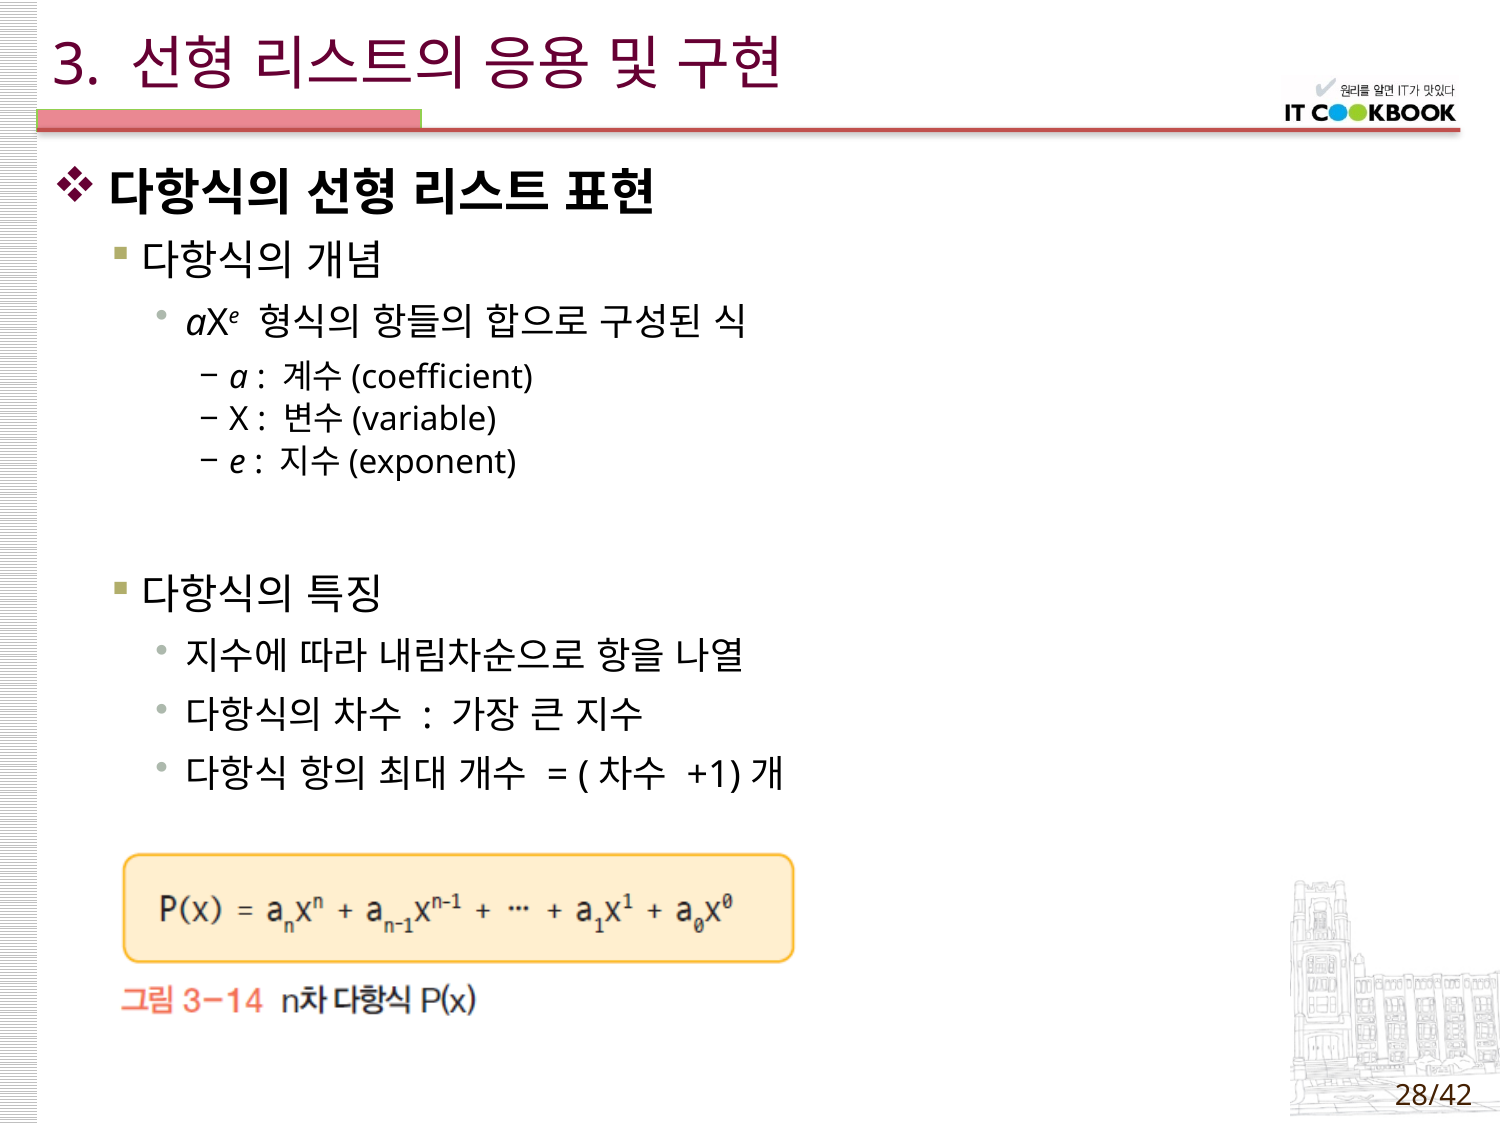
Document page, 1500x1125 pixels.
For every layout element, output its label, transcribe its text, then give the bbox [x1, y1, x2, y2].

title 3. 선형 리스트의 응용 및 구현 [37, 13, 1459, 109]
picture [1290, 874, 1500, 1125]
list 다항식의 선형 리스트 표현 다항식의 개념 aXe 형식의 항들의 합으로 구성된 식 a : 계수(coefficient) X : 변수(variable) e : 지수(exponent) 다항식의 특징 지수에 따라 내림차순으로 항을 나열 다항식의 차수 : 가장 큰 지수 다항식 항의 최대 개수 = (차수 +1)개 [37, 152, 1463, 1091]
picture [1415, 1095, 1424, 1103]
picture [111, 845, 810, 1029]
picture [1281, 109, 1459, 123]
picture [1442, 1091, 1450, 1098]
